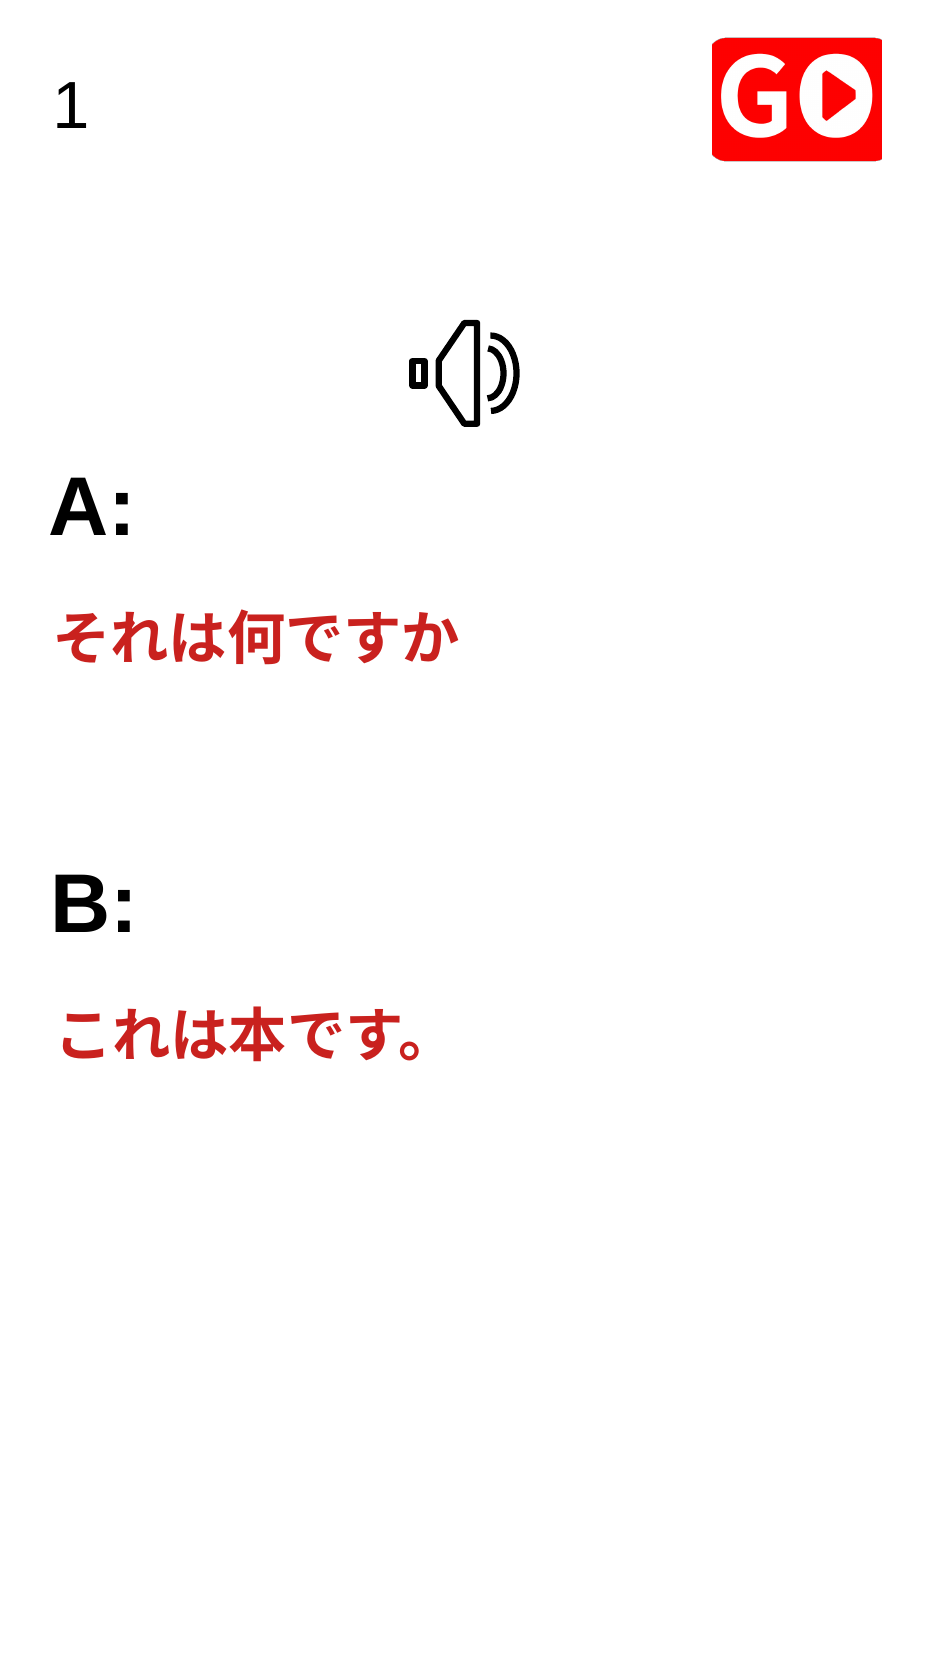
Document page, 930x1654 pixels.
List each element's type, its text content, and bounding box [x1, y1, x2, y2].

text_box これは本です。 [39, 959, 900, 1107]
picture [712, 37, 882, 162]
text_box A: [33, 428, 188, 577]
text_box 1 [37, 54, 450, 145]
text_box それは何ですか [37, 562, 898, 710]
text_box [359, 271, 570, 476]
text_box B: [35, 825, 190, 974]
